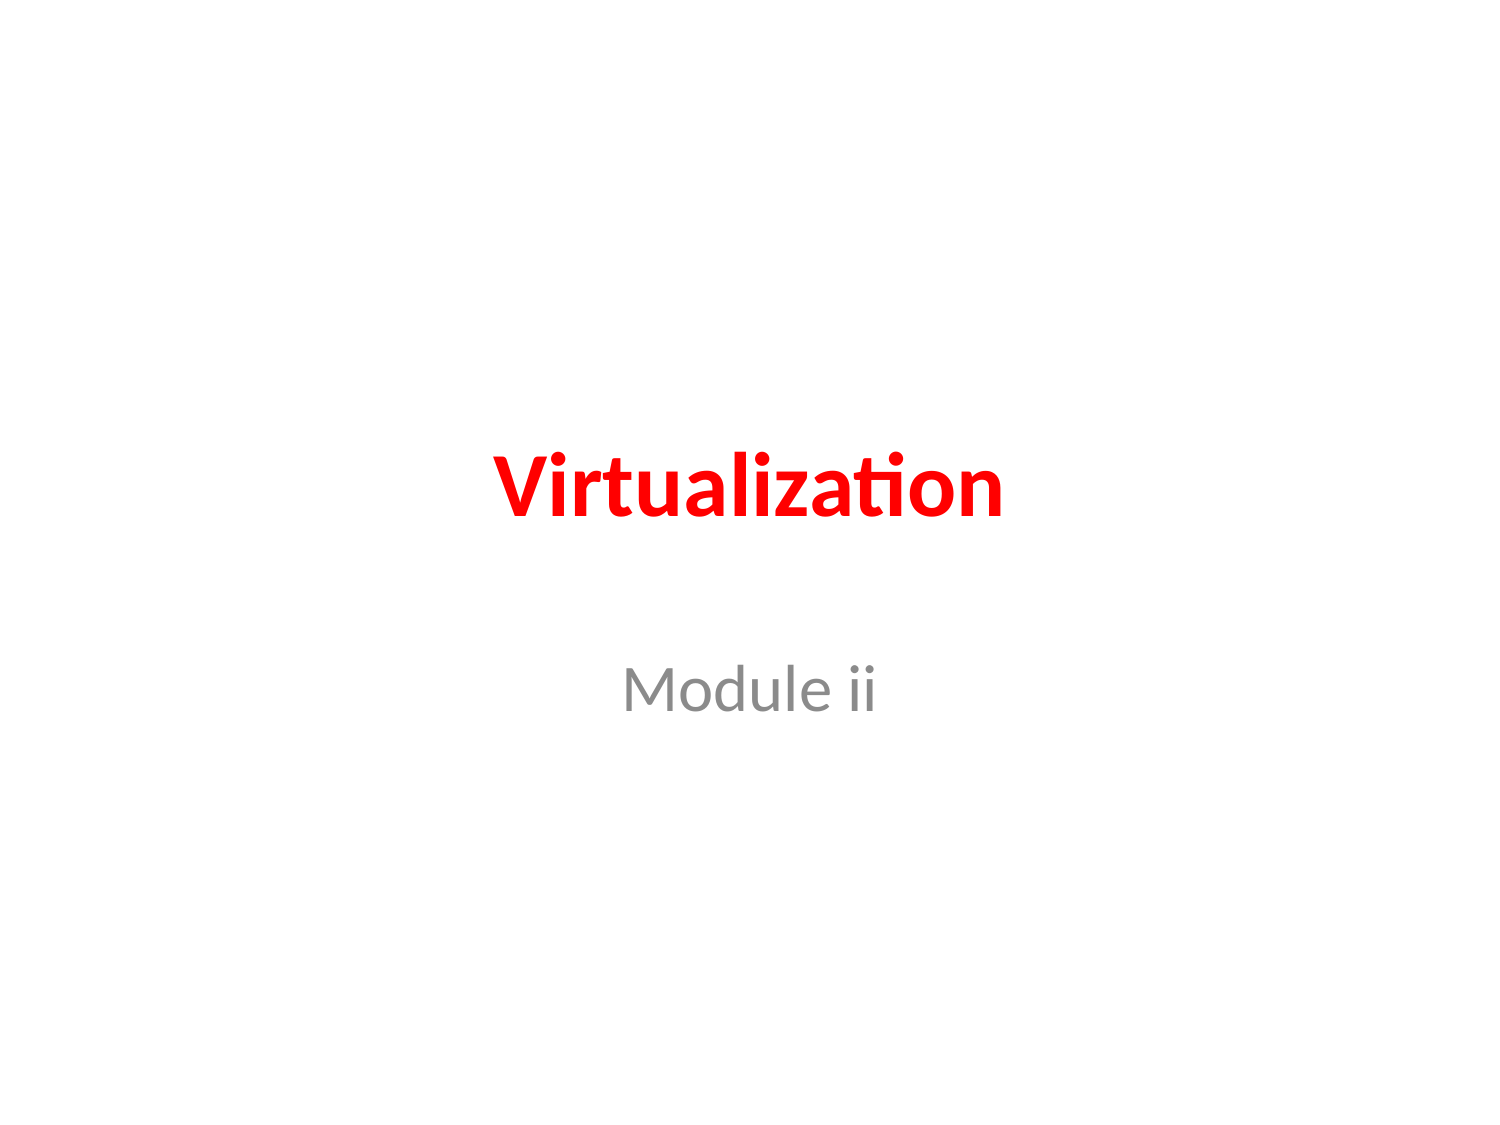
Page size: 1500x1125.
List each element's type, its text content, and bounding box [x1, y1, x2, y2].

subtitle Module ii [224, 637, 1276, 926]
title Virtualization [112, 358, 1388, 601]
